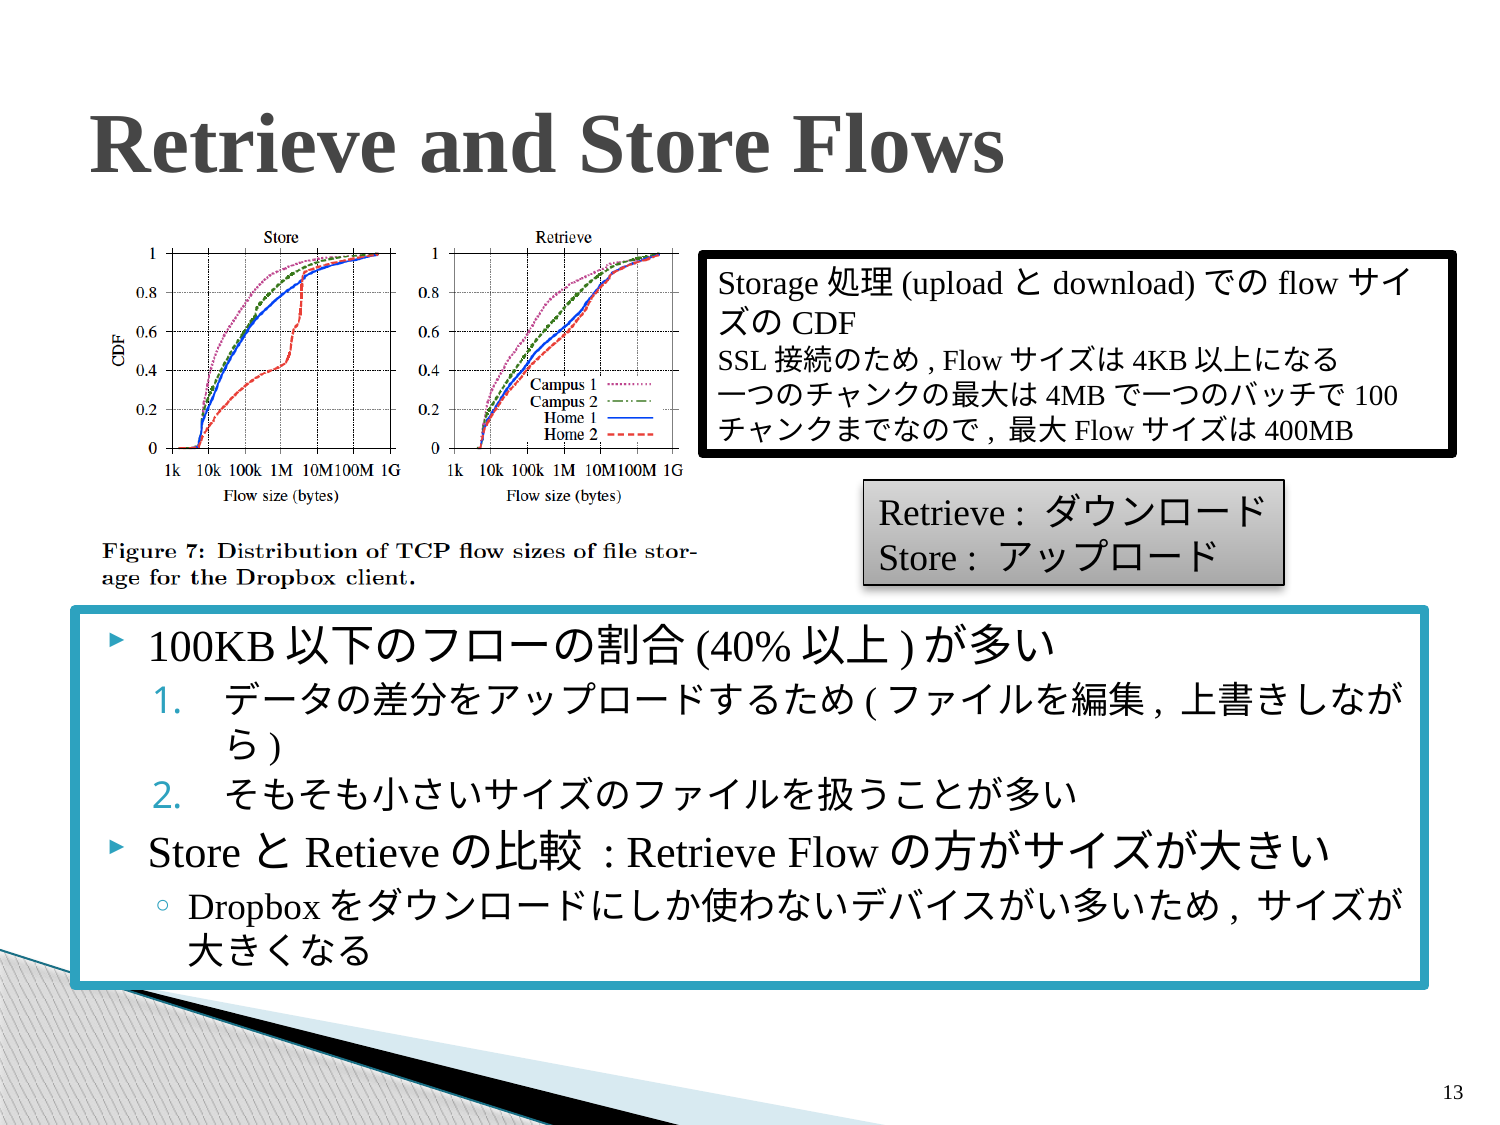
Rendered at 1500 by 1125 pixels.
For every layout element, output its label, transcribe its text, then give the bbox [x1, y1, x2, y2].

title Retrieve and Store Flows [75, 45, 1425, 233]
slide_number 13 [1418, 1051, 1479, 1112]
text_box Retrieve : ダウンロード Store : アップロード [863, 479, 1285, 586]
list 100KB以下のフローの割合(40%以上)が多い データの差分をアップロードするため(ファイルを編集, 上書きしながら) そもそも小さいサイズのファイルを扱うことが多い StoreとRetieveの比較 : Retrieve Flowの方がサイズが大きい Dropboxをダウンロードにしか使わないデバイスがい多いため, サイズが大きくなる [70, 605, 1429, 990]
picture [76, 221, 714, 599]
text_box Storage処理(uploadとdownload)でのflowサイズのCDF SSL接続のため, Flowサイズは4KB以上になる 一つのチャンクの最大は4MBで一つのバッチで100チャンクまでなので, 最大Flowサイズは400MB [718, 250, 1457, 458]
